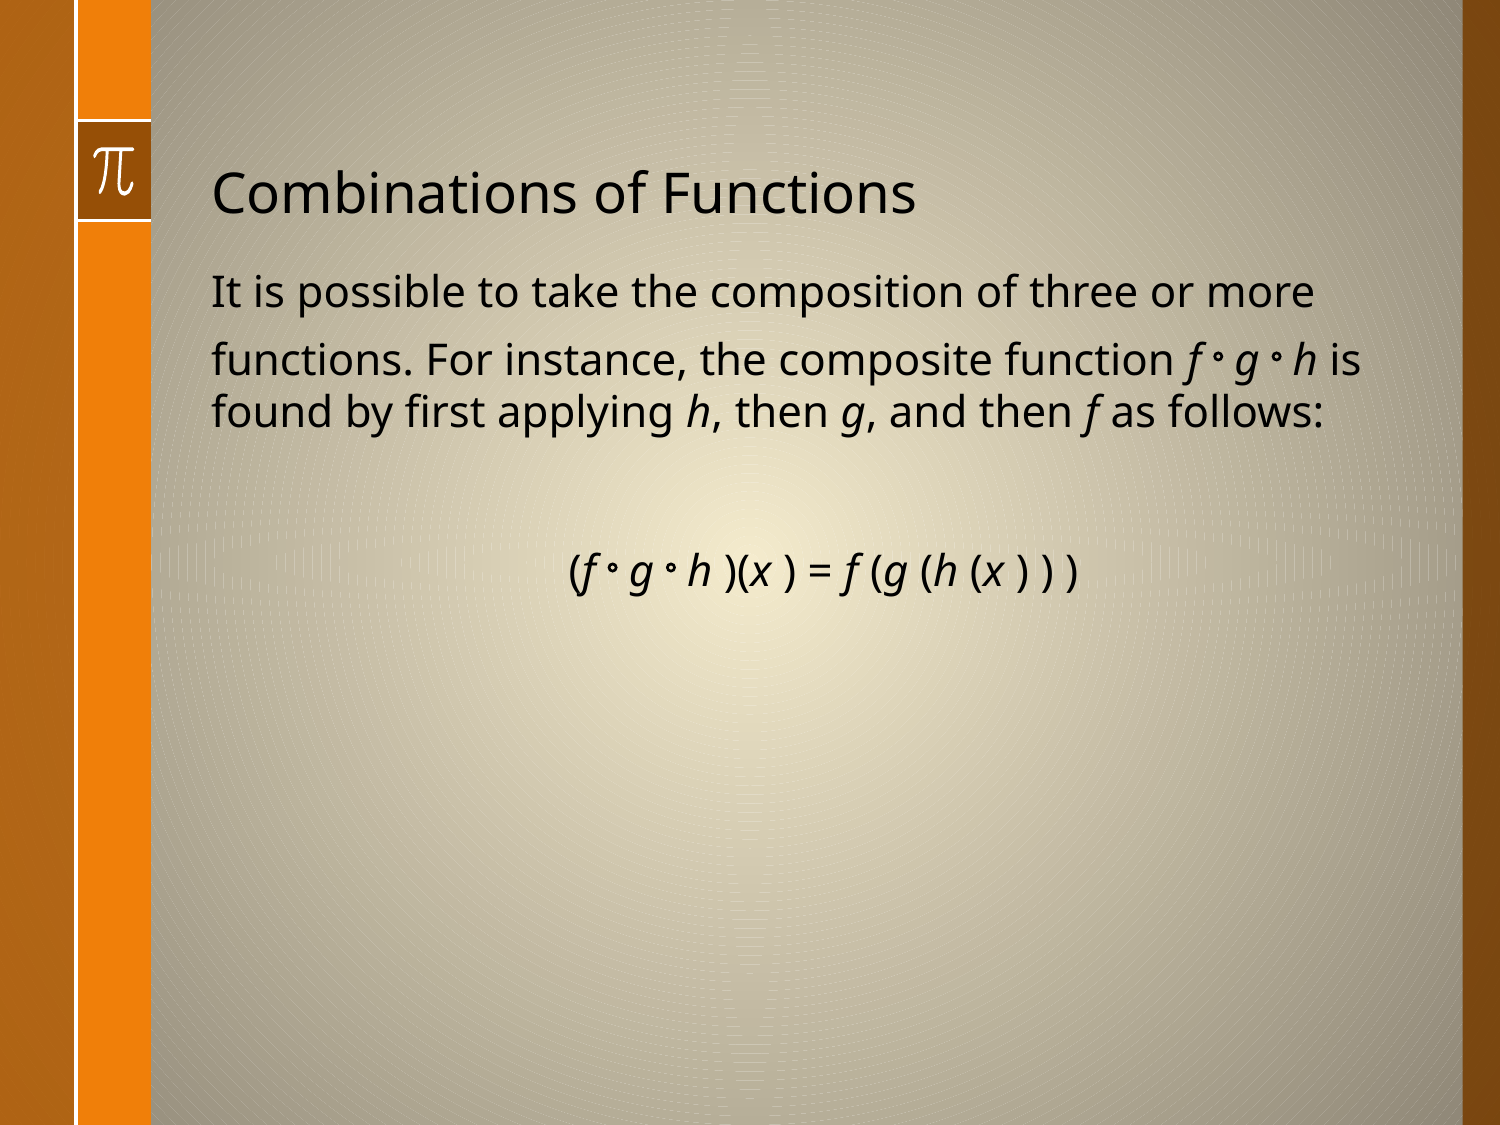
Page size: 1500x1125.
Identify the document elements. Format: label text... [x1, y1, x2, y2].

list It is possible to take the composition of three or more functions. For instance, the composite function f  g  h is found by first applying h, then g, and then f as follows: (f  g  h )(x ) = f (g (h (x ) ) ) [196, 262, 1400, 1013]
title Combinations of Functions [196, 29, 1400, 233]
